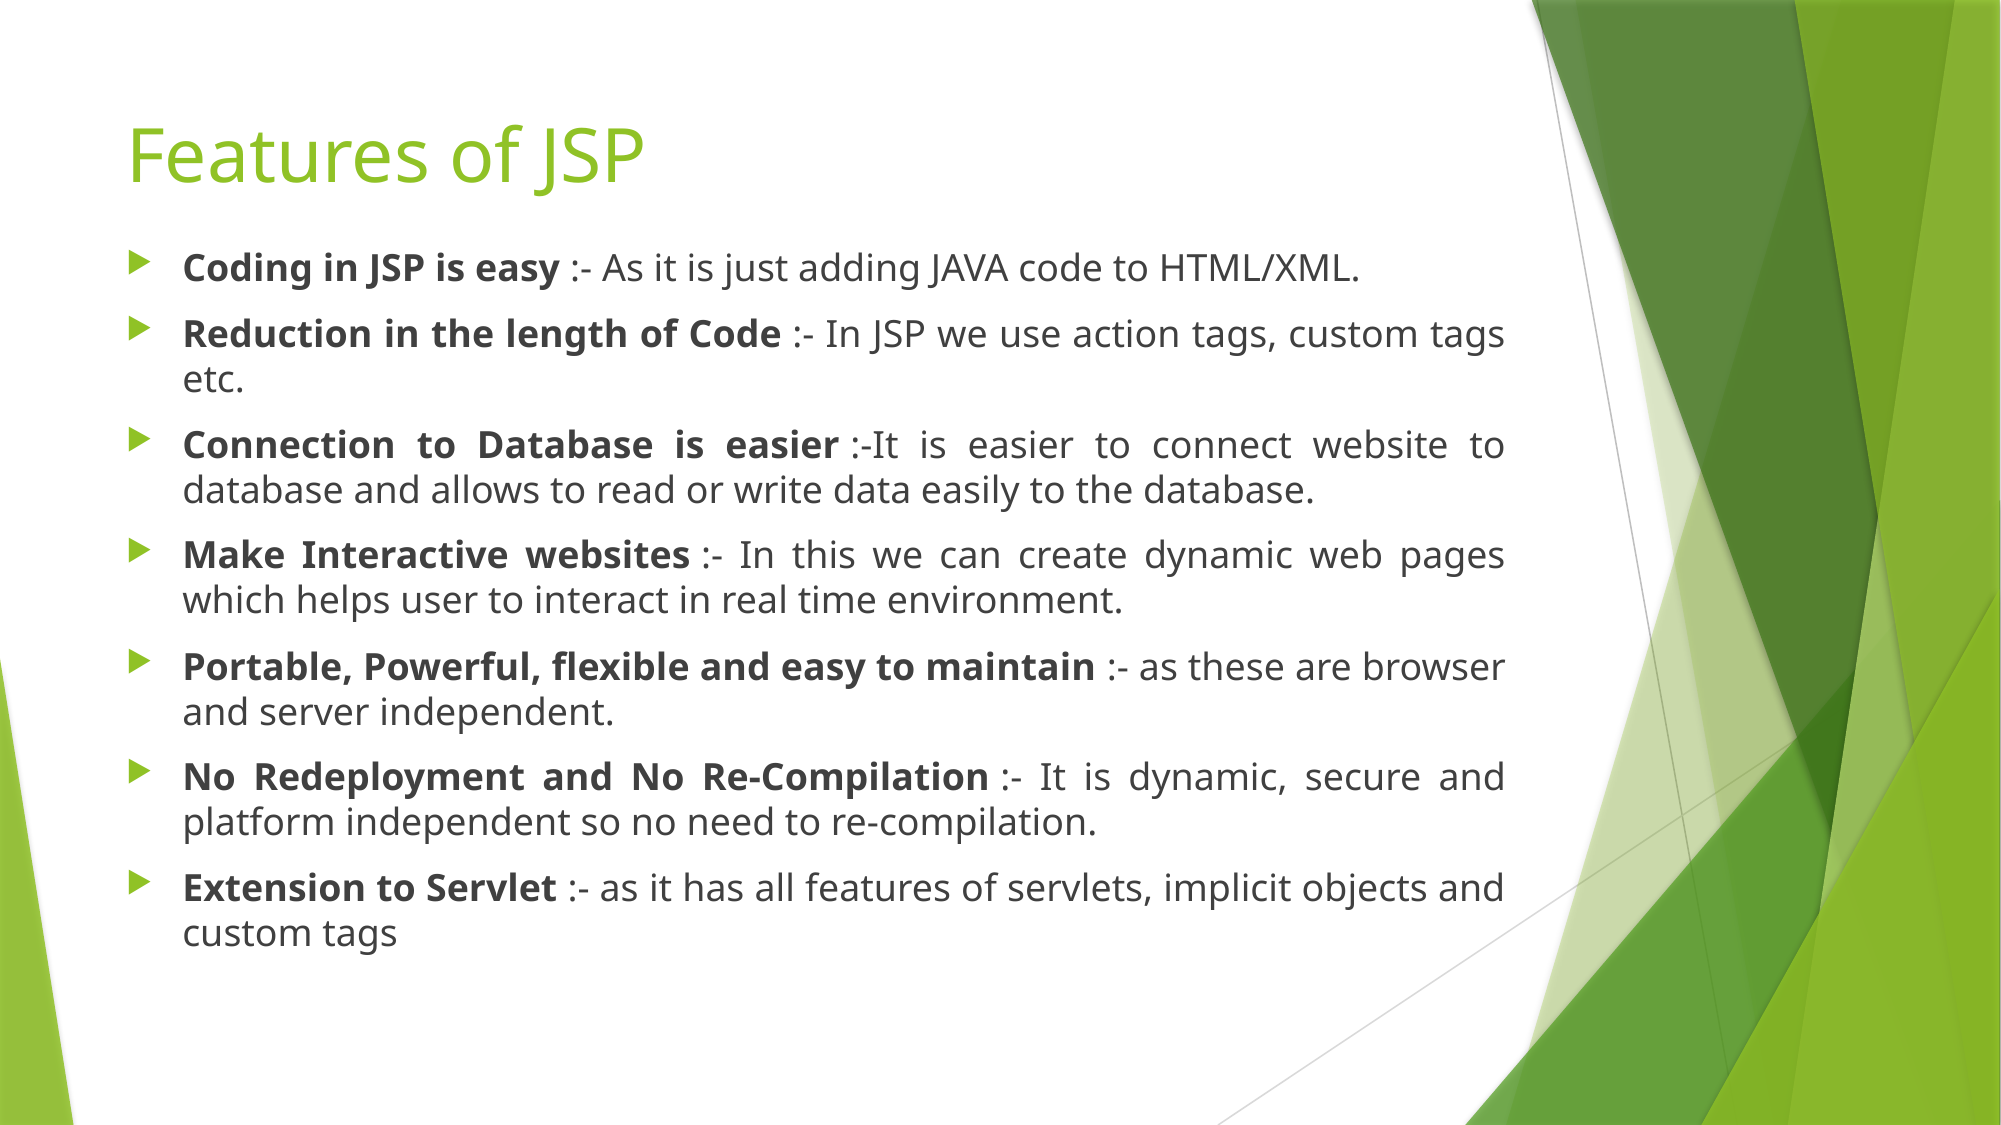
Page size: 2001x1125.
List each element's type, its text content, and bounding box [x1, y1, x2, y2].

title Features of JSP [111, 99, 1522, 236]
list Coding in JSP is easy :- As it is just adding JAVA code to HTML/XML. Reduction in the length of Code :- In JSP we use action tags, custom tags etc. Connection to Database is easier :-It is easier to connect website to database and allows to read or write data easily to the database. Make Interactive websites :- In this we can create dynamic web pages which helps user to interact in real time environment. Portable, Powerful, flexible and easy to maintain :- as these are browser and server independent. No Redeployment and No Re-Compilation :- It is dynamic, secure and platform independent so no need to re-compilation. Extension to Servlet :- as it has all features of servlets, implicit objects and custom tags [111, 236, 1522, 992]
